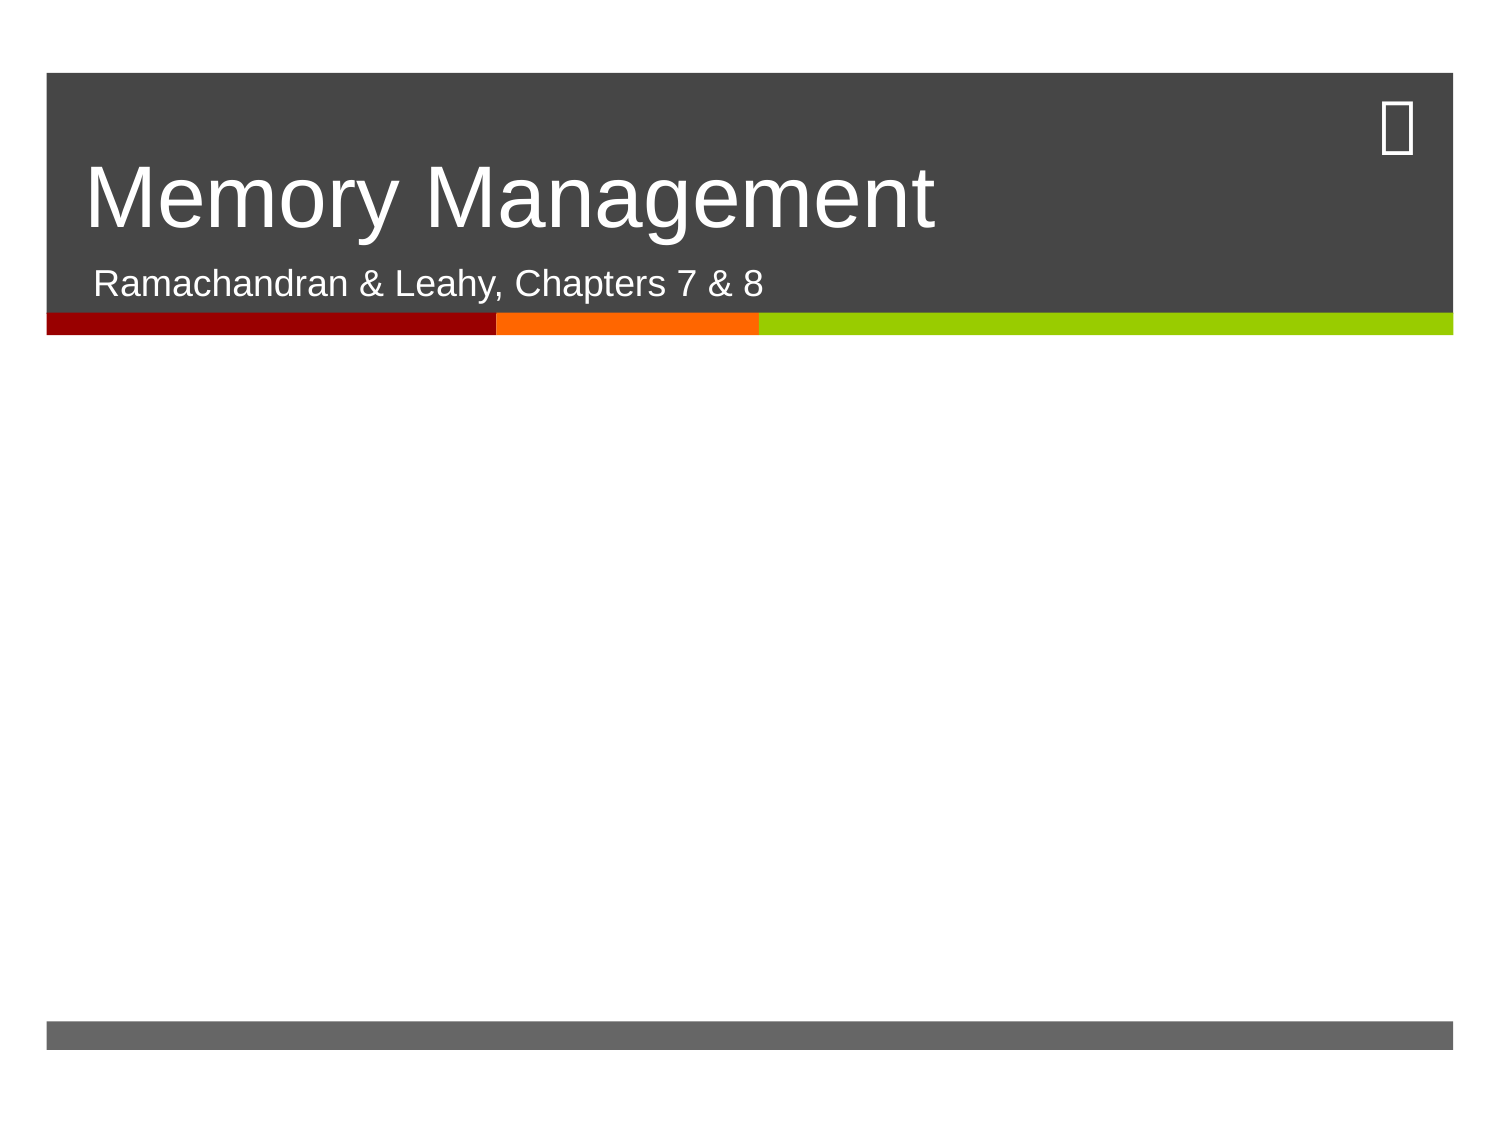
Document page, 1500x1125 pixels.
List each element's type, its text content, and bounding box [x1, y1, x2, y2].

title Memory Management [69, 73, 1351, 253]
subtitle Ramachandran & Leahy, Chapters 7 & 8 [78, 251, 1351, 331]
